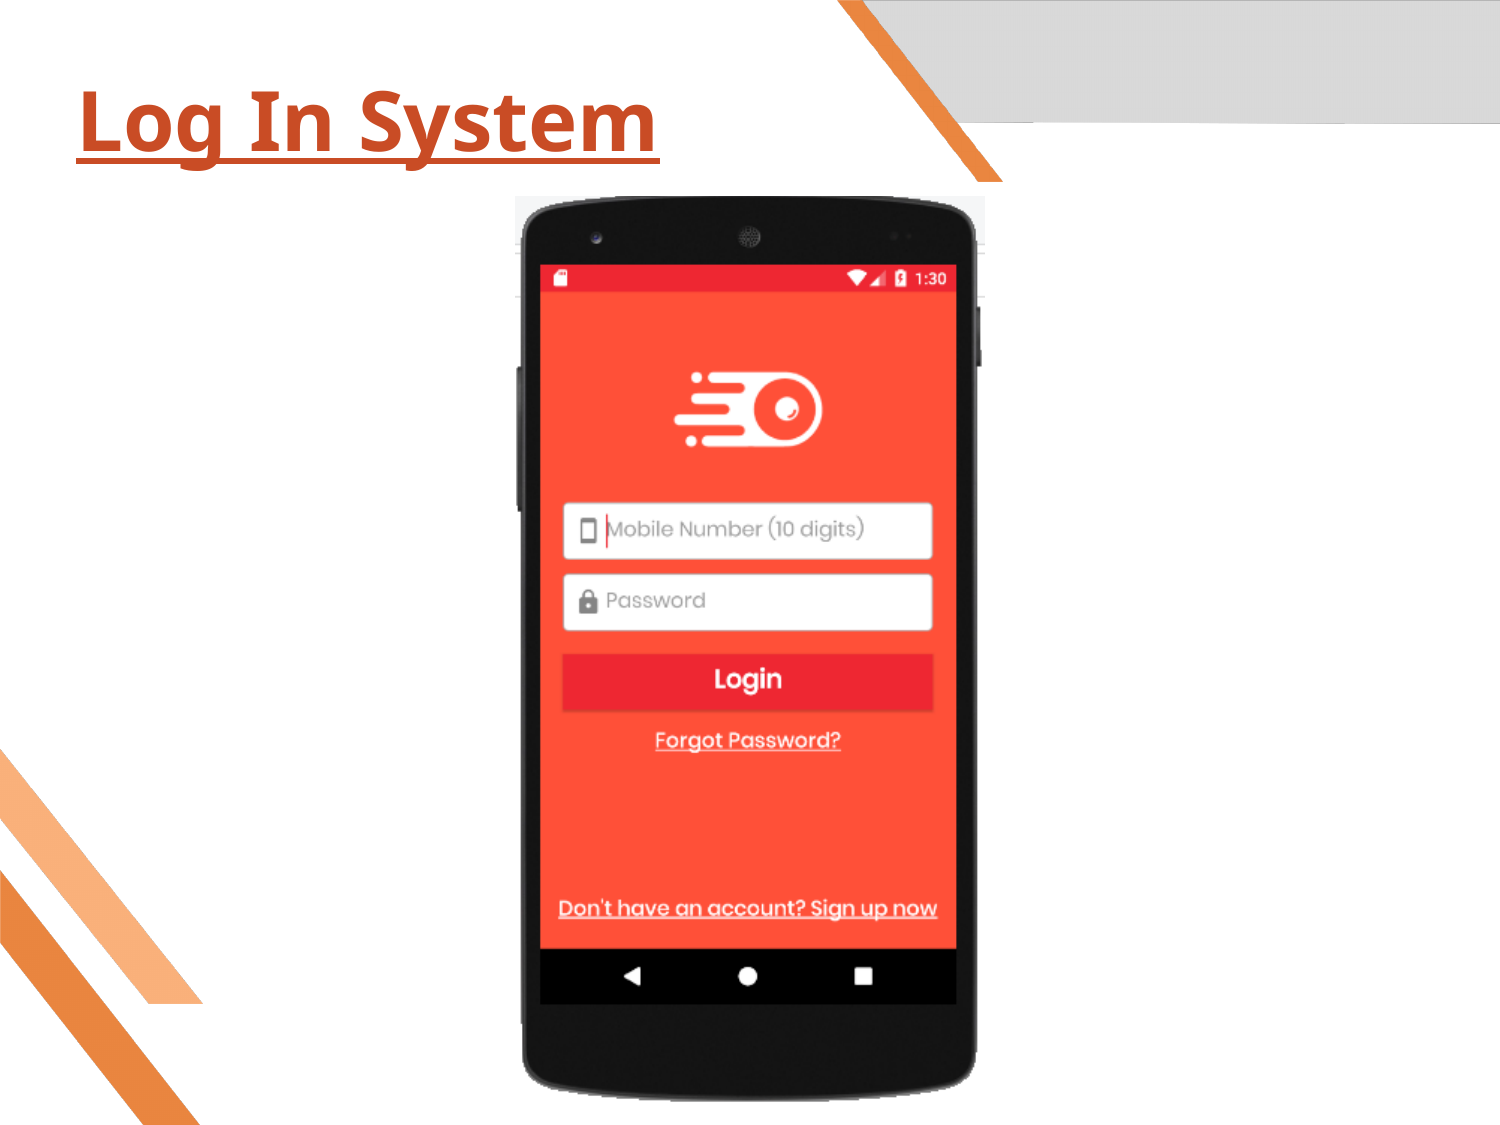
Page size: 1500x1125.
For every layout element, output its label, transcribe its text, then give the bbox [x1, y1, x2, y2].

picture [0, 745, 203, 1125]
picture [514, 196, 986, 1105]
picture [837, 0, 1500, 182]
title Log In System [76, 62, 838, 174]
